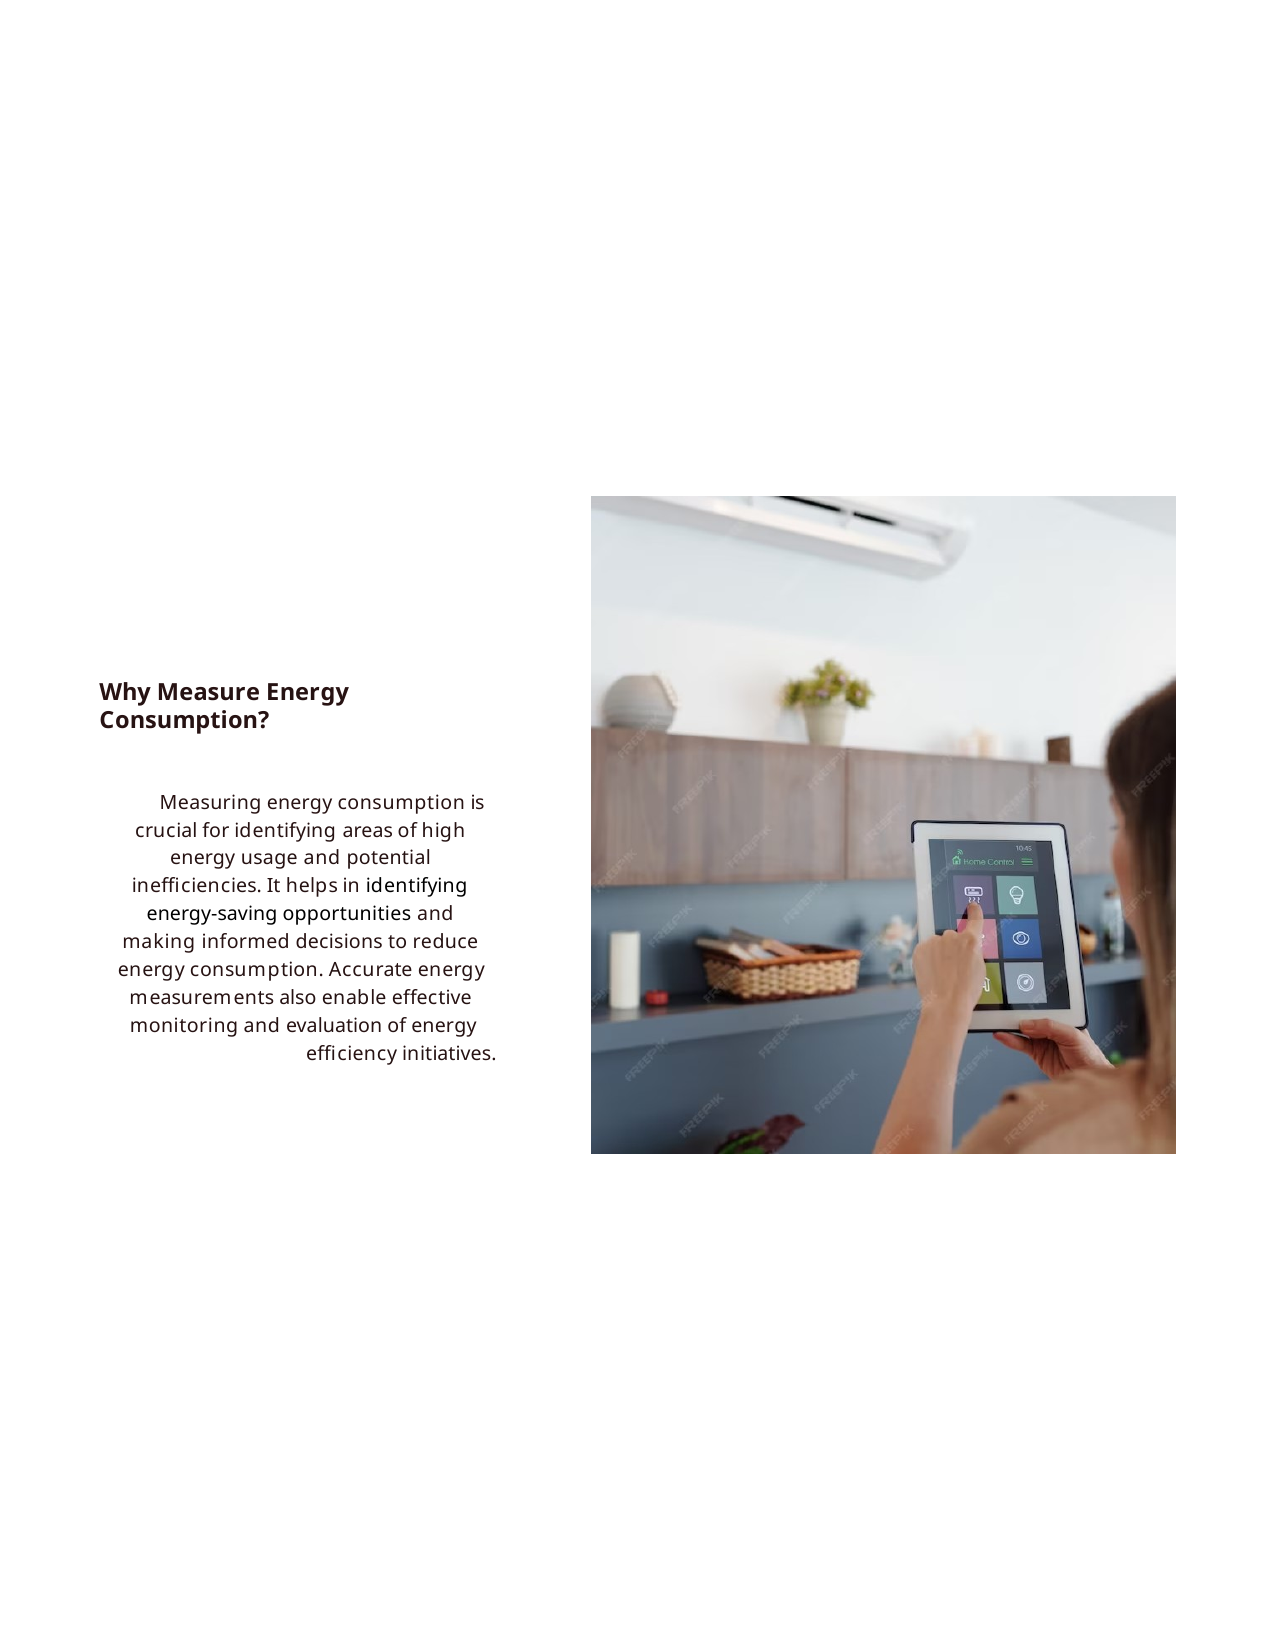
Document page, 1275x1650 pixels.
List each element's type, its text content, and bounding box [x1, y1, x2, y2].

text_box Why Measure Energy Consumption? Measuring energy consumption is crucial for identifying areas of high energy usage and potential inefﬁciencies. It helps in identifying energy-saving opportunities and making informed decisions to reduce energy consumption. Accurate energy measurements also enable effective monitoring and evaluation of energy efﬁciency initiatives. [97, 675, 498, 1065]
picture [591, 496, 1176, 1154]
